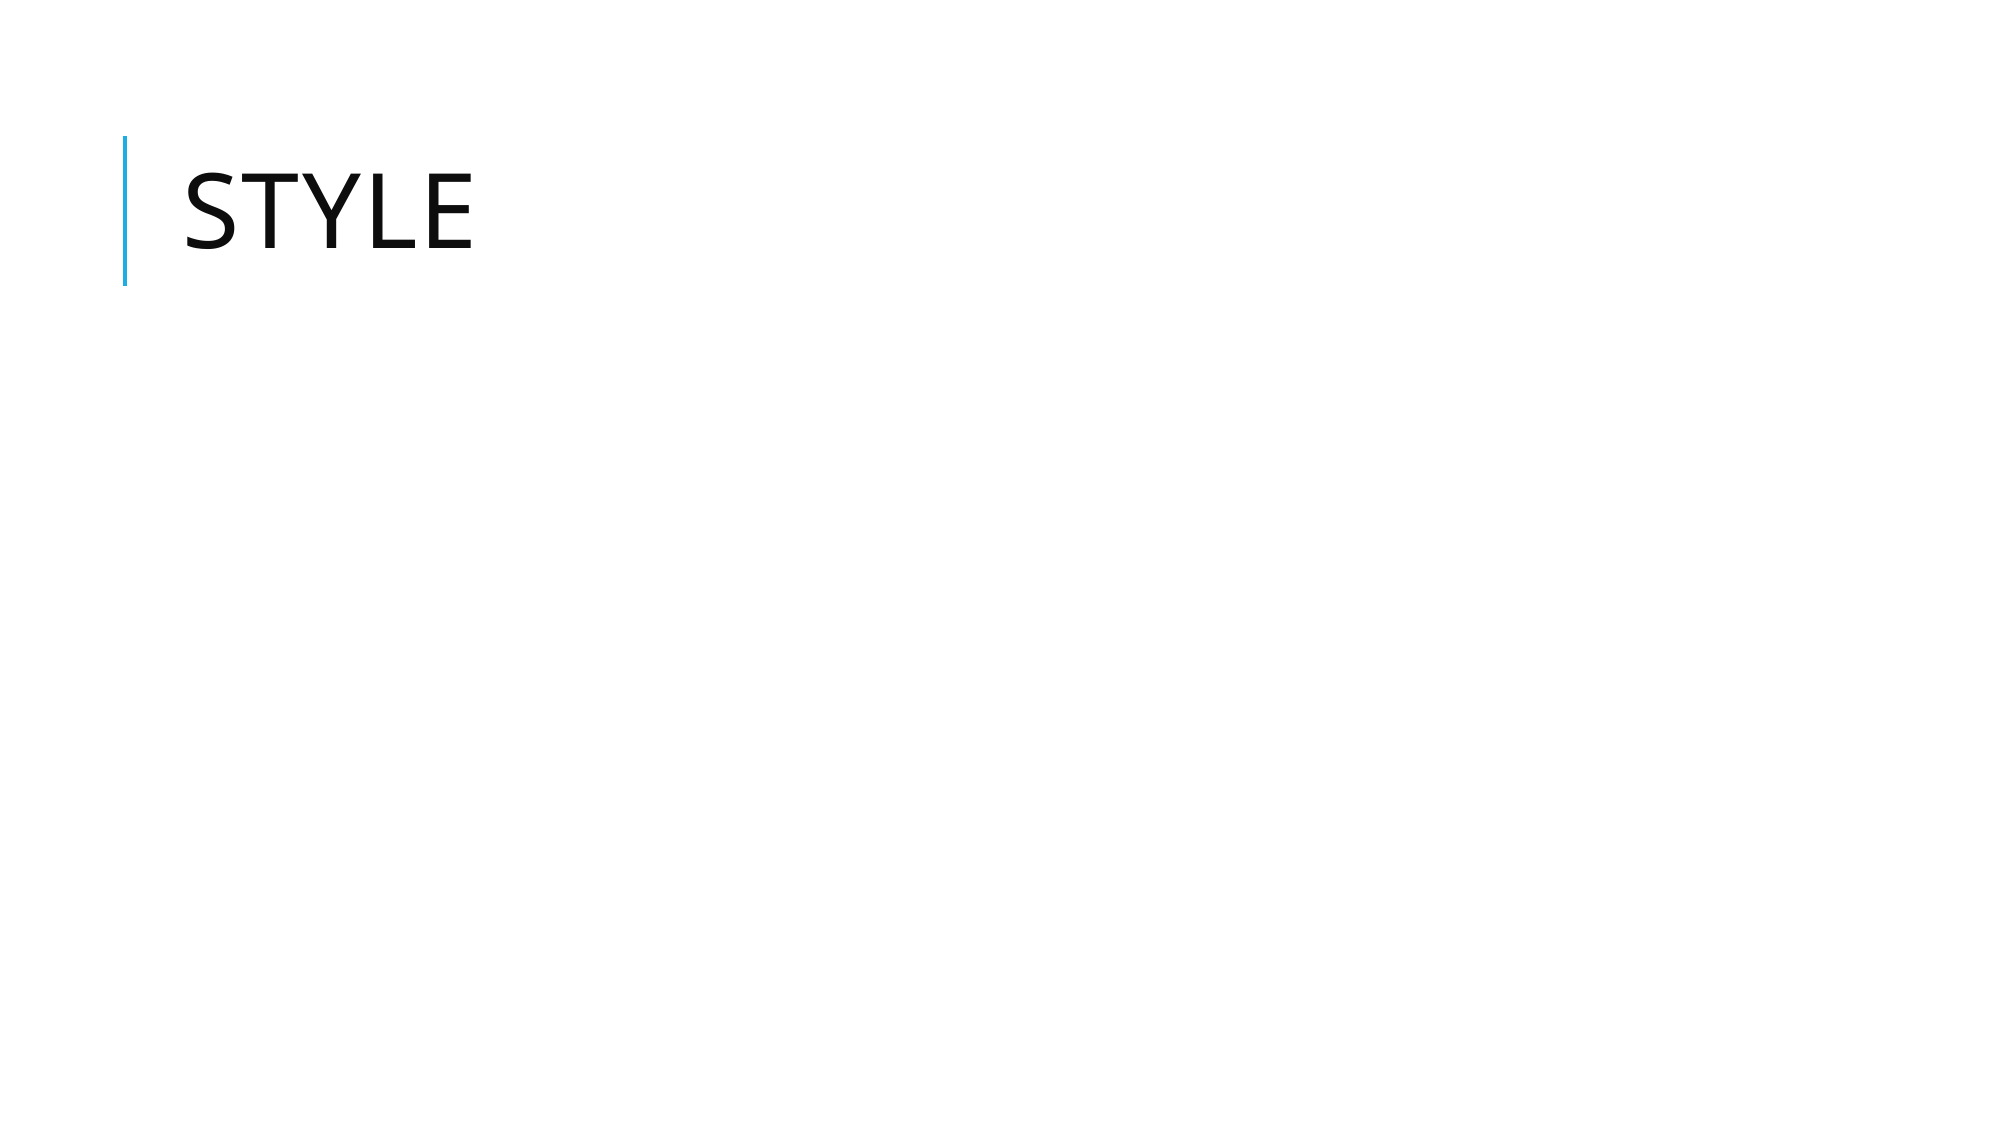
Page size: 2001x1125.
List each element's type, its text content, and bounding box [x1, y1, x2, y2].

title STYLE [168, 96, 1763, 342]
